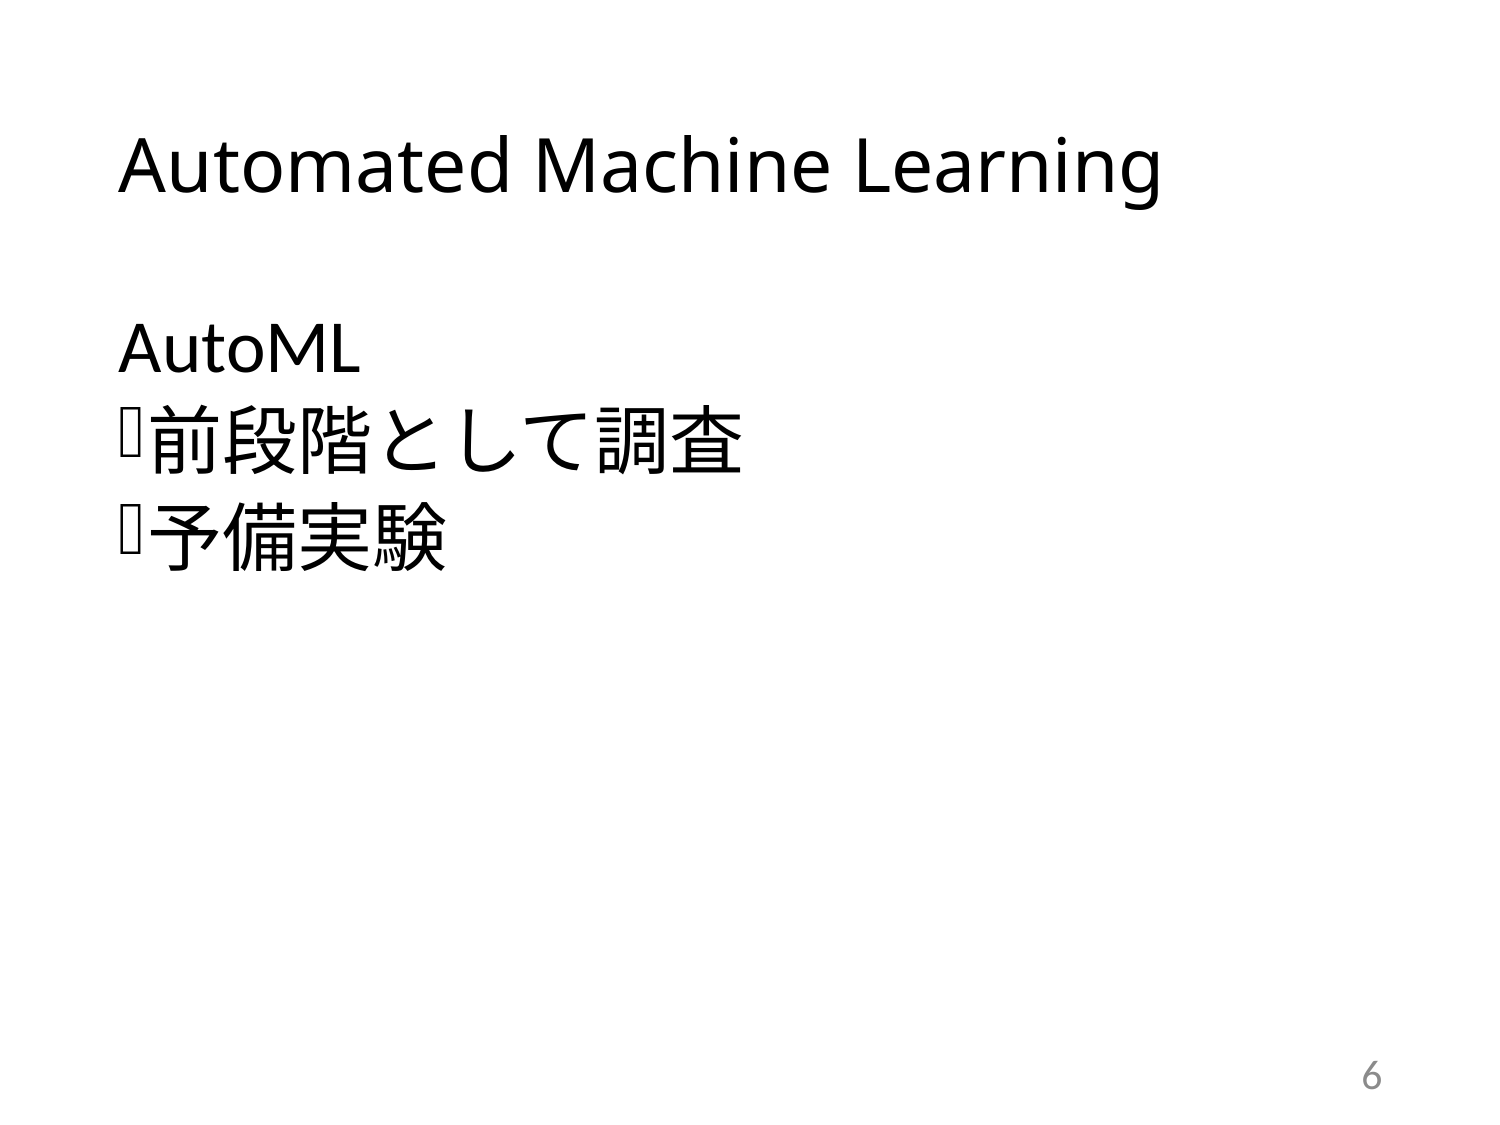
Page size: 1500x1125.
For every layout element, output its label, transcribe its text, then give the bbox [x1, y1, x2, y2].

title Automated Machine Learning [103, 60, 1398, 278]
list AutoML 前段階として調査 予備実験 [103, 299, 1398, 1014]
slide_number 6 [1060, 1042, 1398, 1103]
